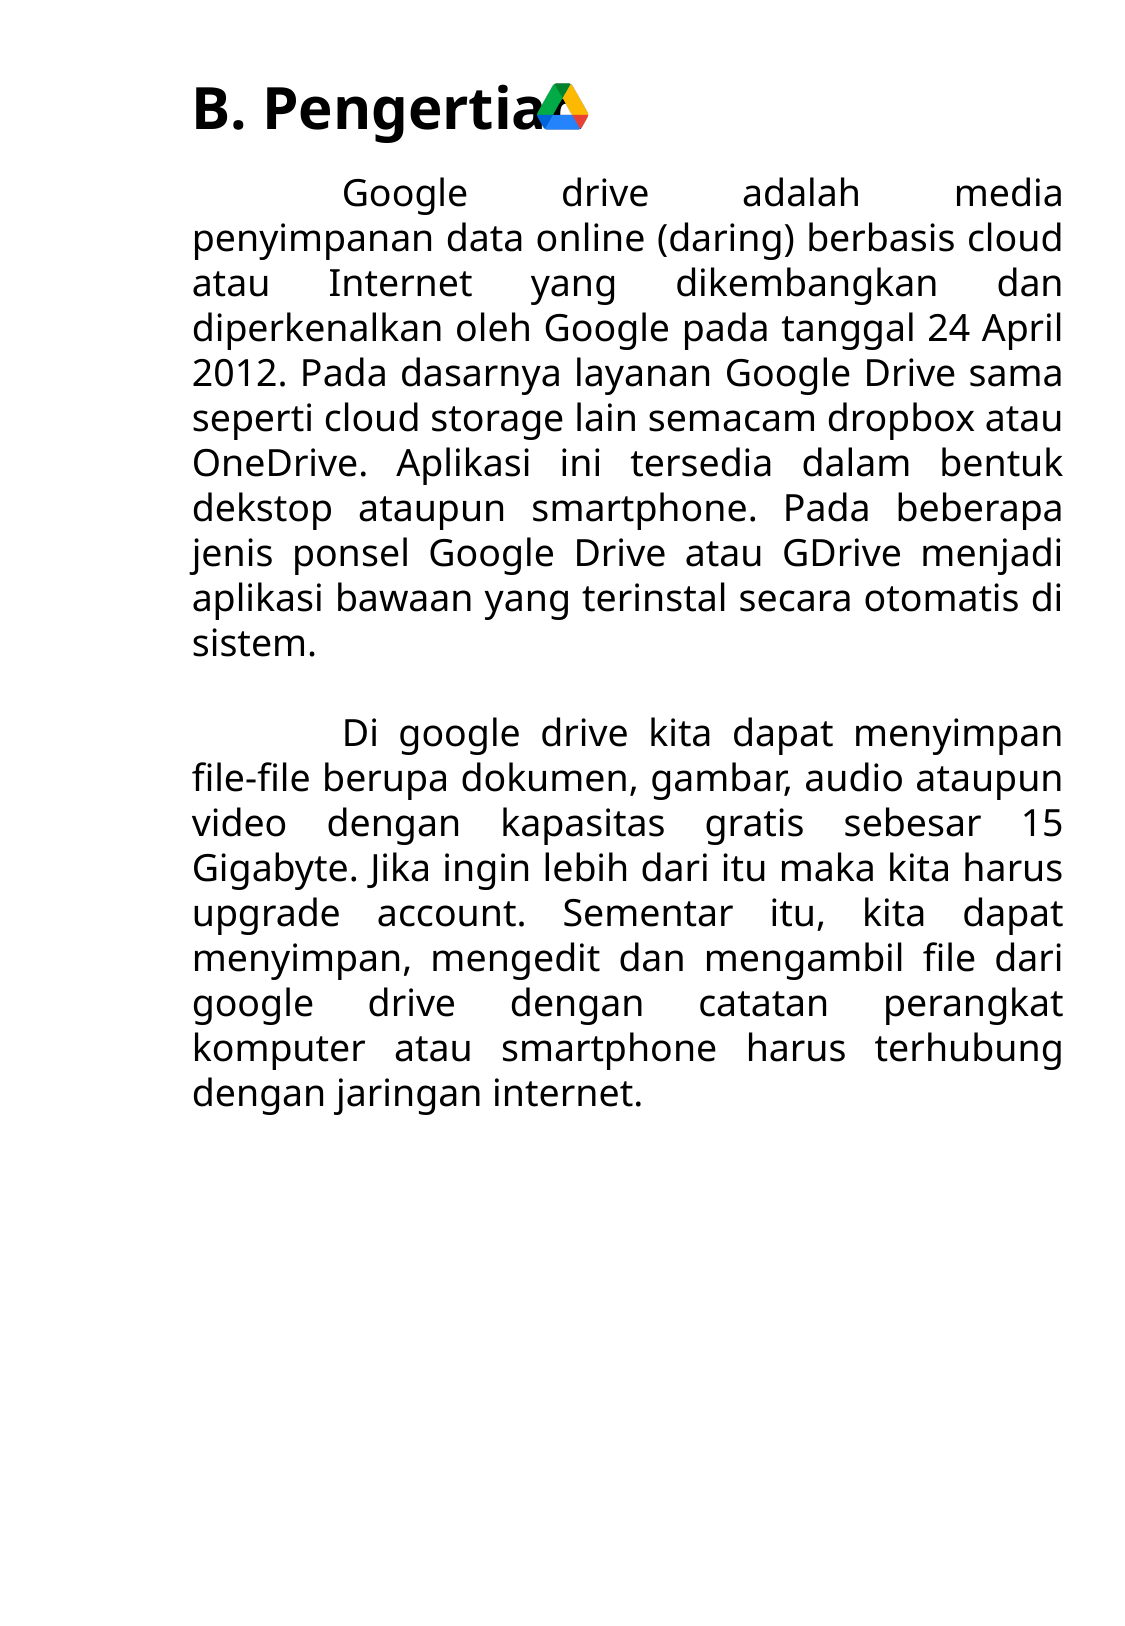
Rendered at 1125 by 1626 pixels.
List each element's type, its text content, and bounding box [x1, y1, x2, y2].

picture [525, 69, 600, 145]
text_box B. Pengertian [177, 64, 1080, 149]
text_box Google drive adalah media penyimpanan data online (daring) berbasis cloud atau Internet yang dikembangkan dan diperkenalkan oleh Google pada tanggal 24 April 2012. Pada dasarnya layanan Google Drive sama seperti cloud storage lain semacam dropbox atau OneDrive. Aplikasi ini tersedia dalam bentuk dekstop ataupun smartphone. Pada beberapa jenis ponsel Google Drive atau GDrive menjadi aplikasi bawaan yang terinstal secara otomatis di sistem. Di google drive kita dapat menyimpan file-file berupa dokumen, gambar, audio ataupun video dengan kapasitas gratis sebesar 15 Gigabyte. Jika ingin lebih dari itu maka kita harus upgrade account. Sementar itu, kita dapat menyimpan, mengedit dan mengambil file dari google drive dengan catatan perangkat komputer atau smartphone harus terhubung dengan jaringan internet. [177, 161, 1080, 1121]
